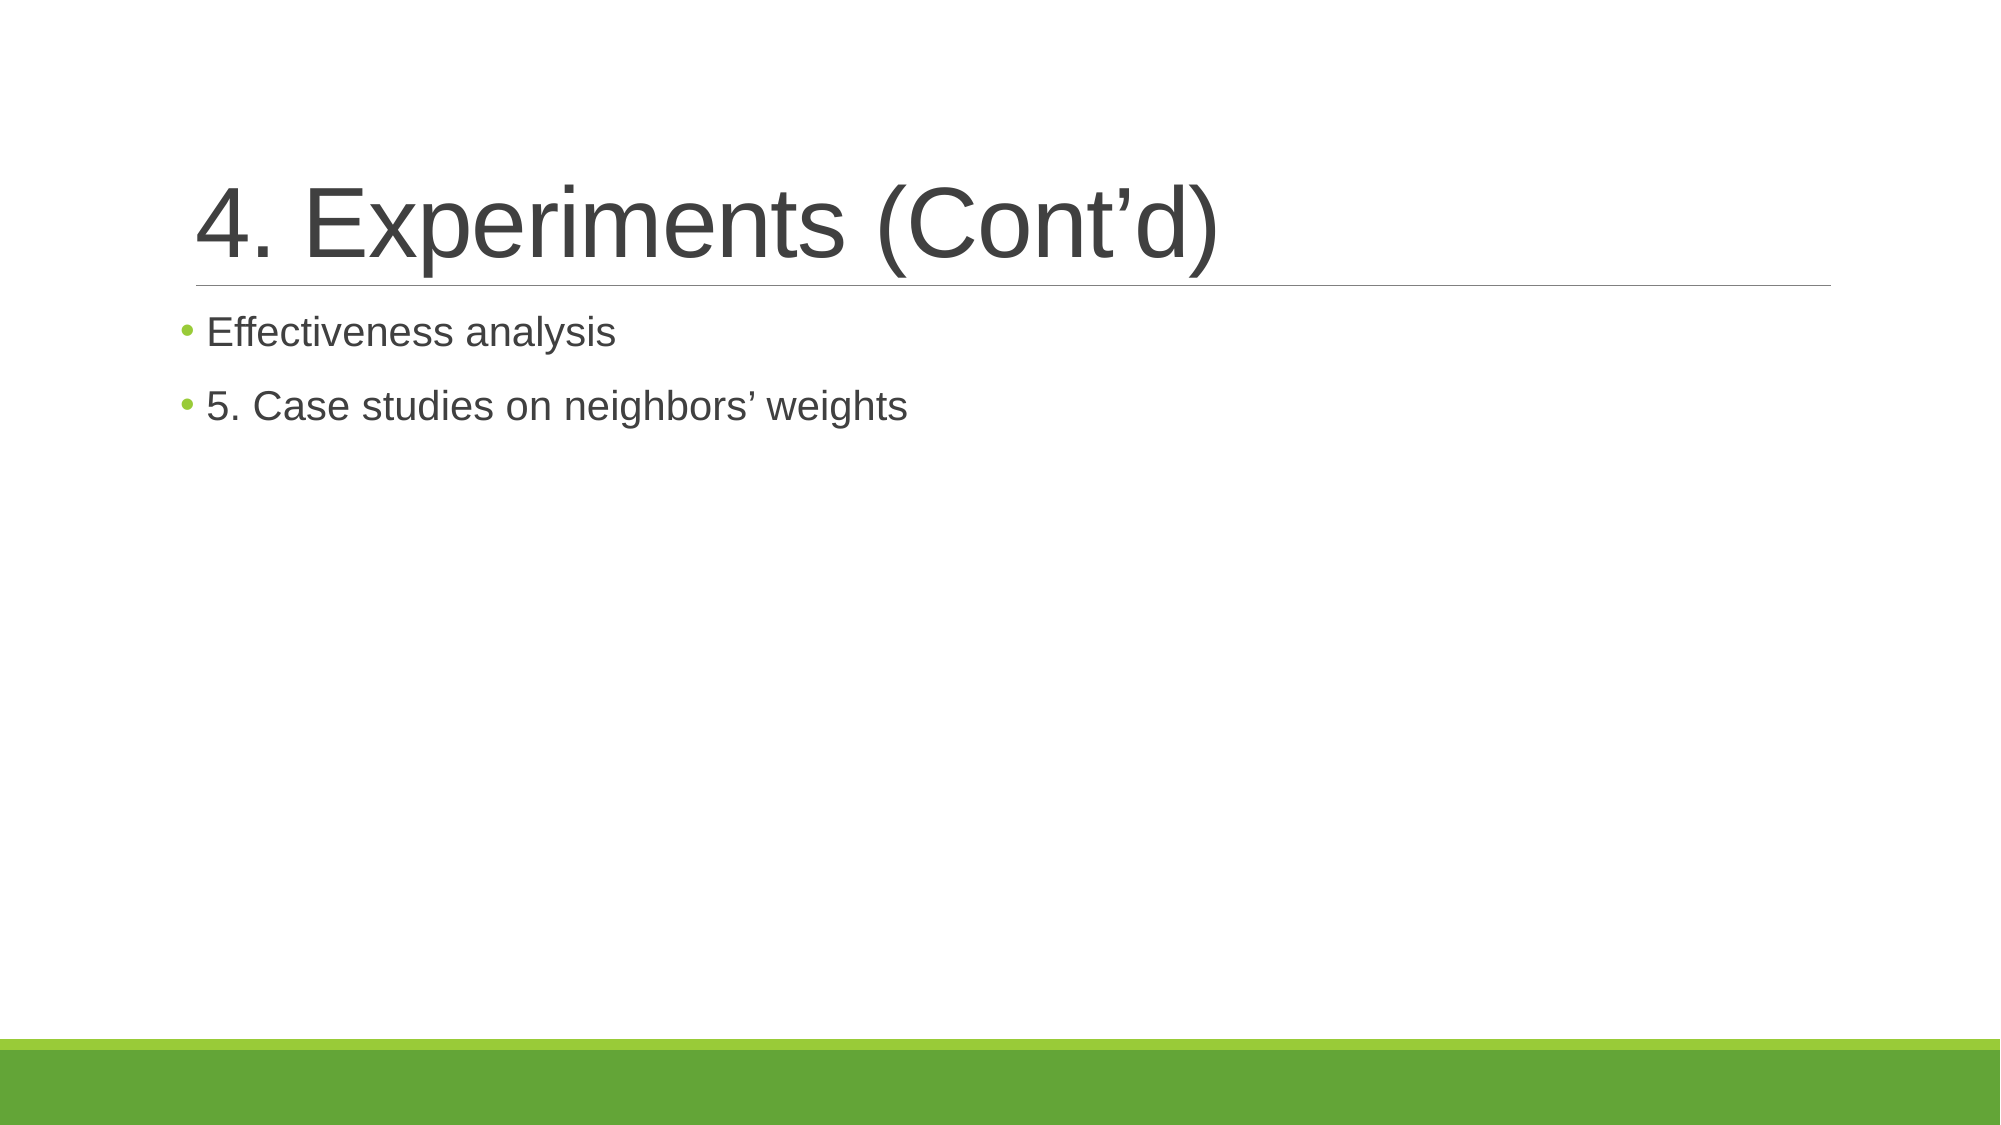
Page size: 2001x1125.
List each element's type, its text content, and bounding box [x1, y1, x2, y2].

list Effectiveness analysis 5. Case studies on neighbors’ weights [180, 302, 1830, 963]
title 4. Experiments (Cont’d) [180, 47, 1830, 285]
